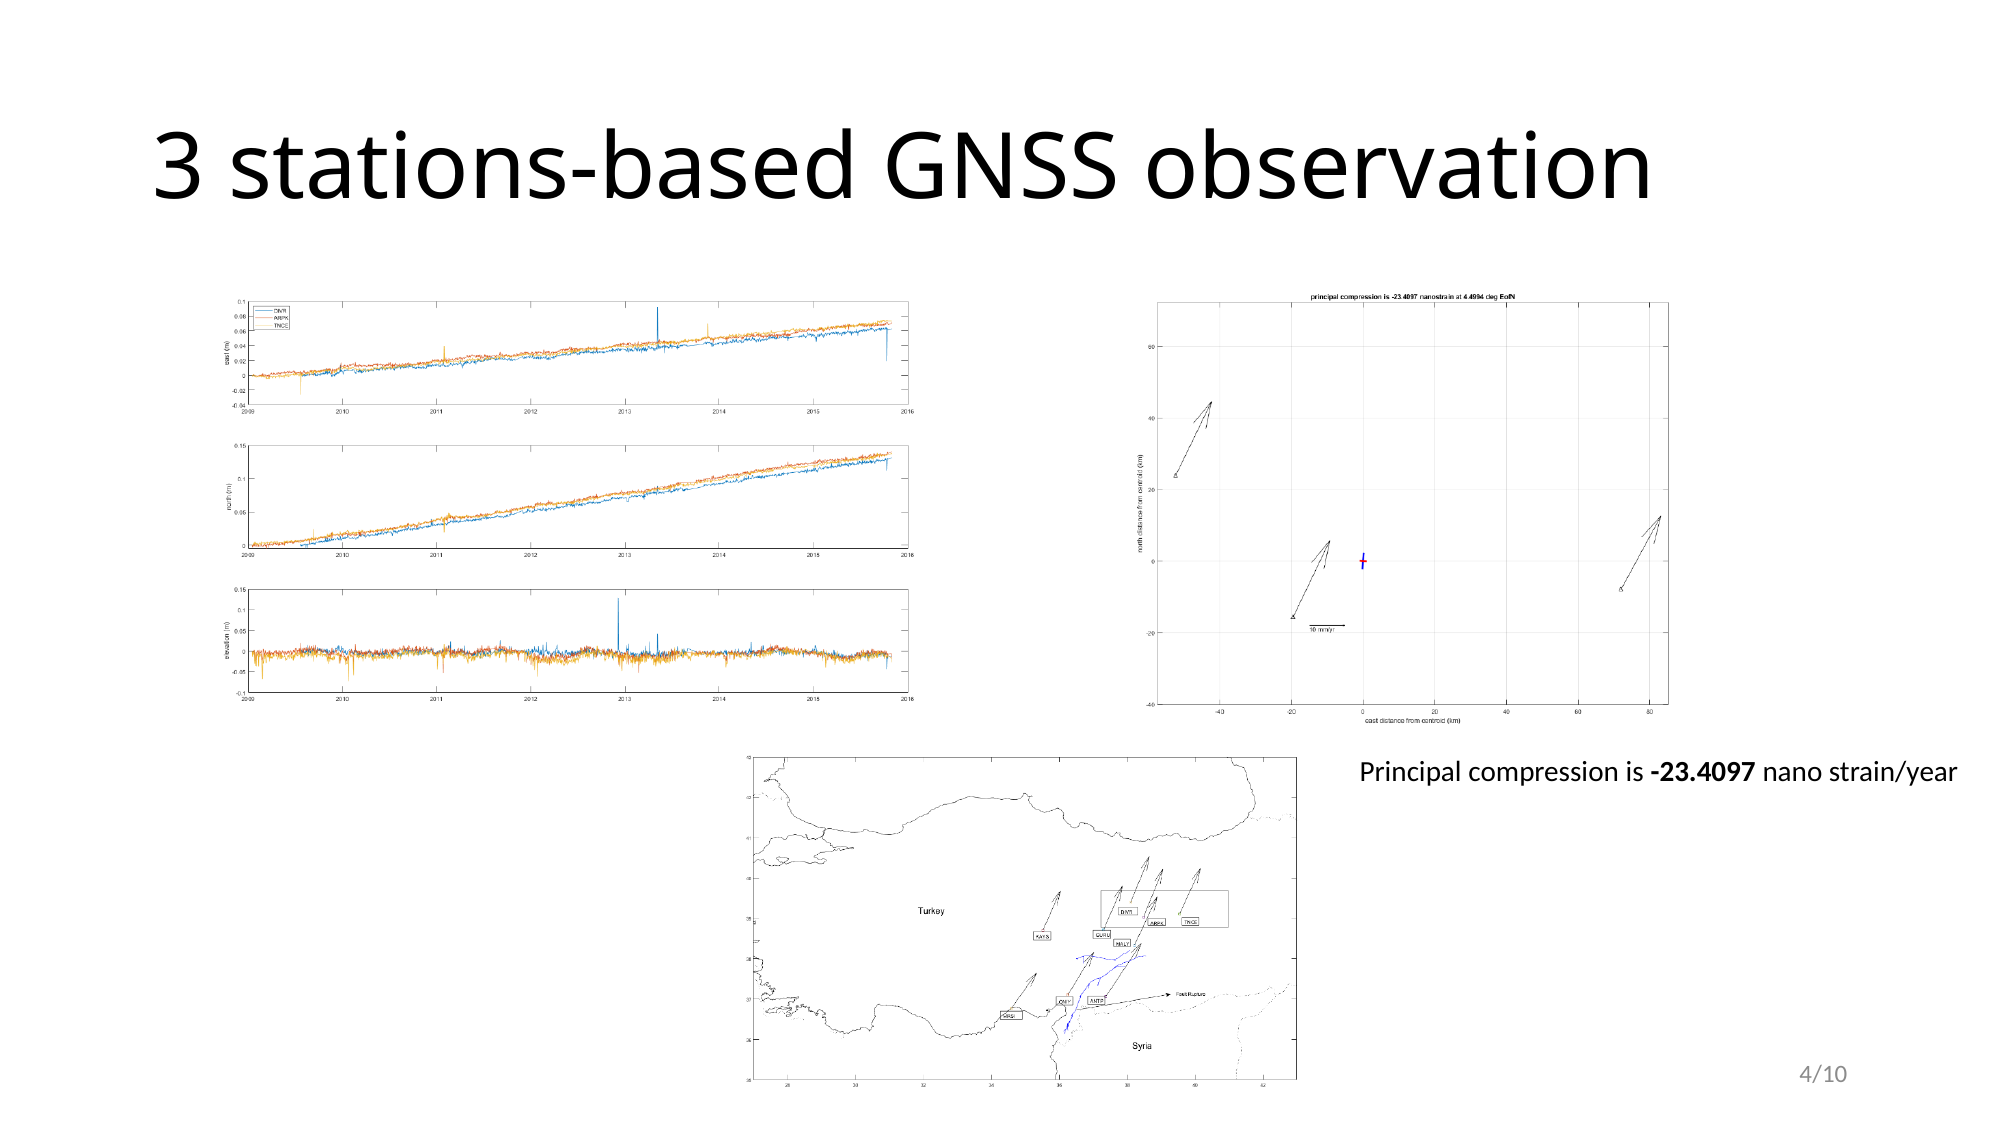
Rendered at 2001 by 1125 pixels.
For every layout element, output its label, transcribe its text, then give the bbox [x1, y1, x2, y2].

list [137, 265, 959, 745]
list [959, 265, 1835, 759]
picture [662, 727, 1363, 1123]
slide_number 4/10 [1412, 1042, 1863, 1103]
text_box Principal compression is -23.4097 nano strain/year [1363, 744, 1974, 795]
title 3 stations-based GNSS observation [137, 59, 1863, 278]
